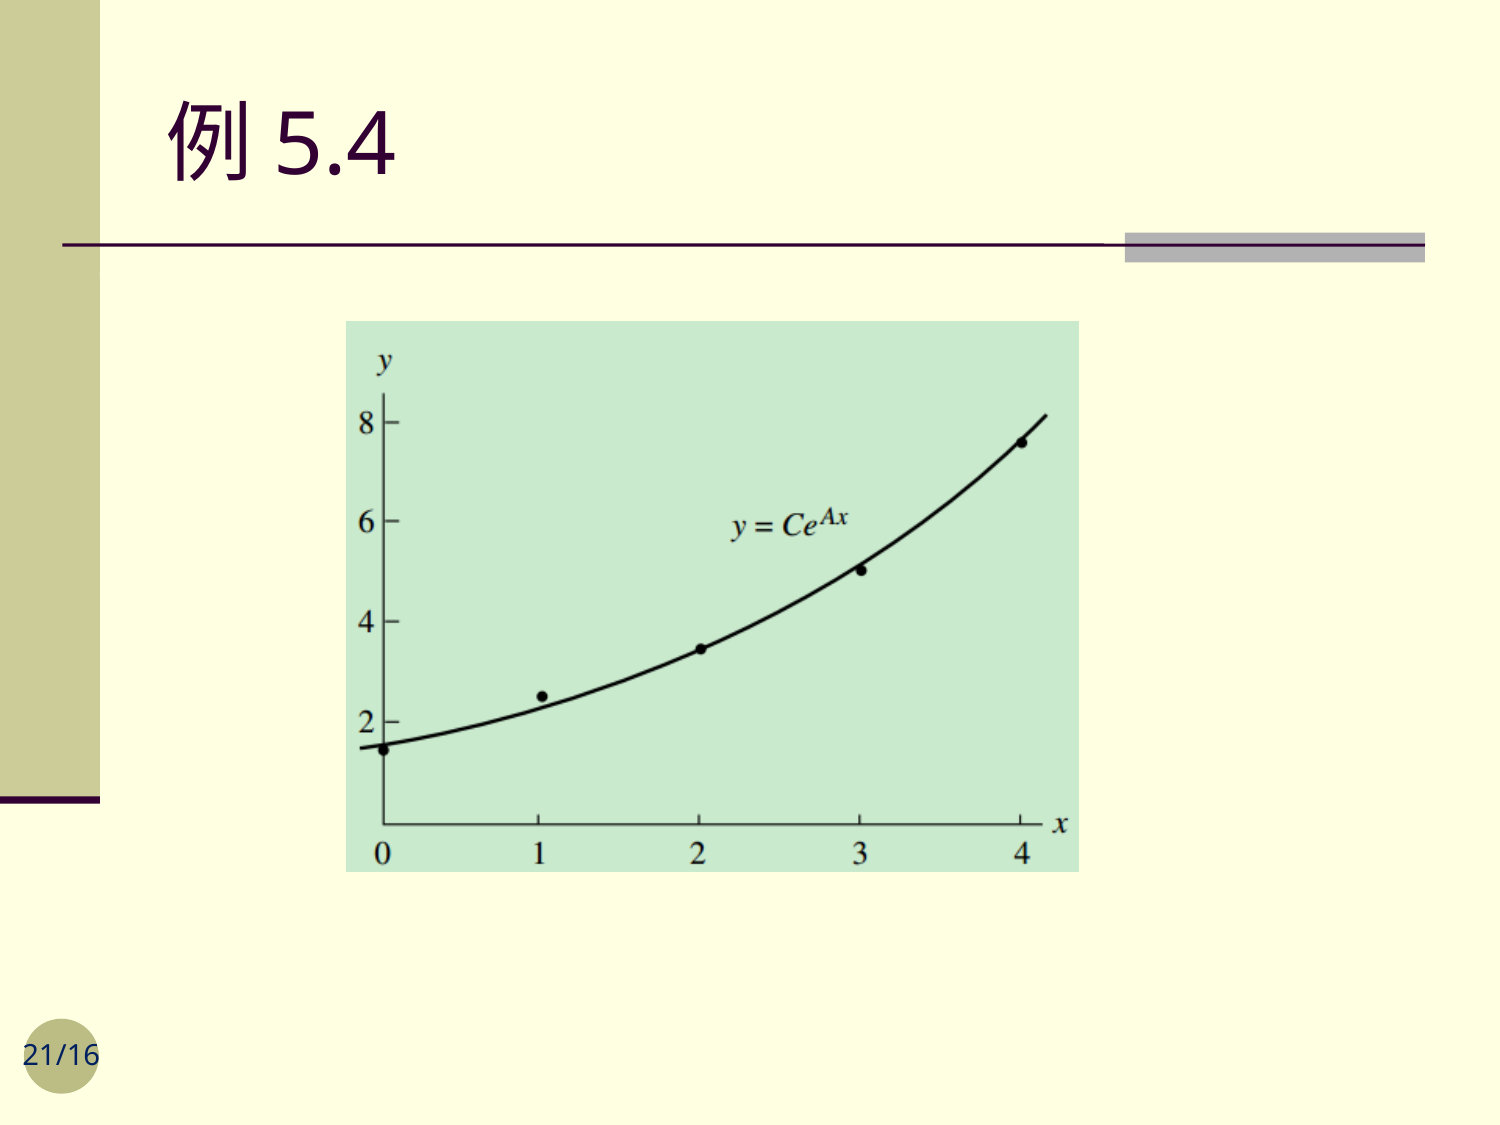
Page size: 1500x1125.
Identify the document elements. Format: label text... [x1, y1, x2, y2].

title 例5.4 [150, 45, 1425, 234]
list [346, 321, 1079, 872]
